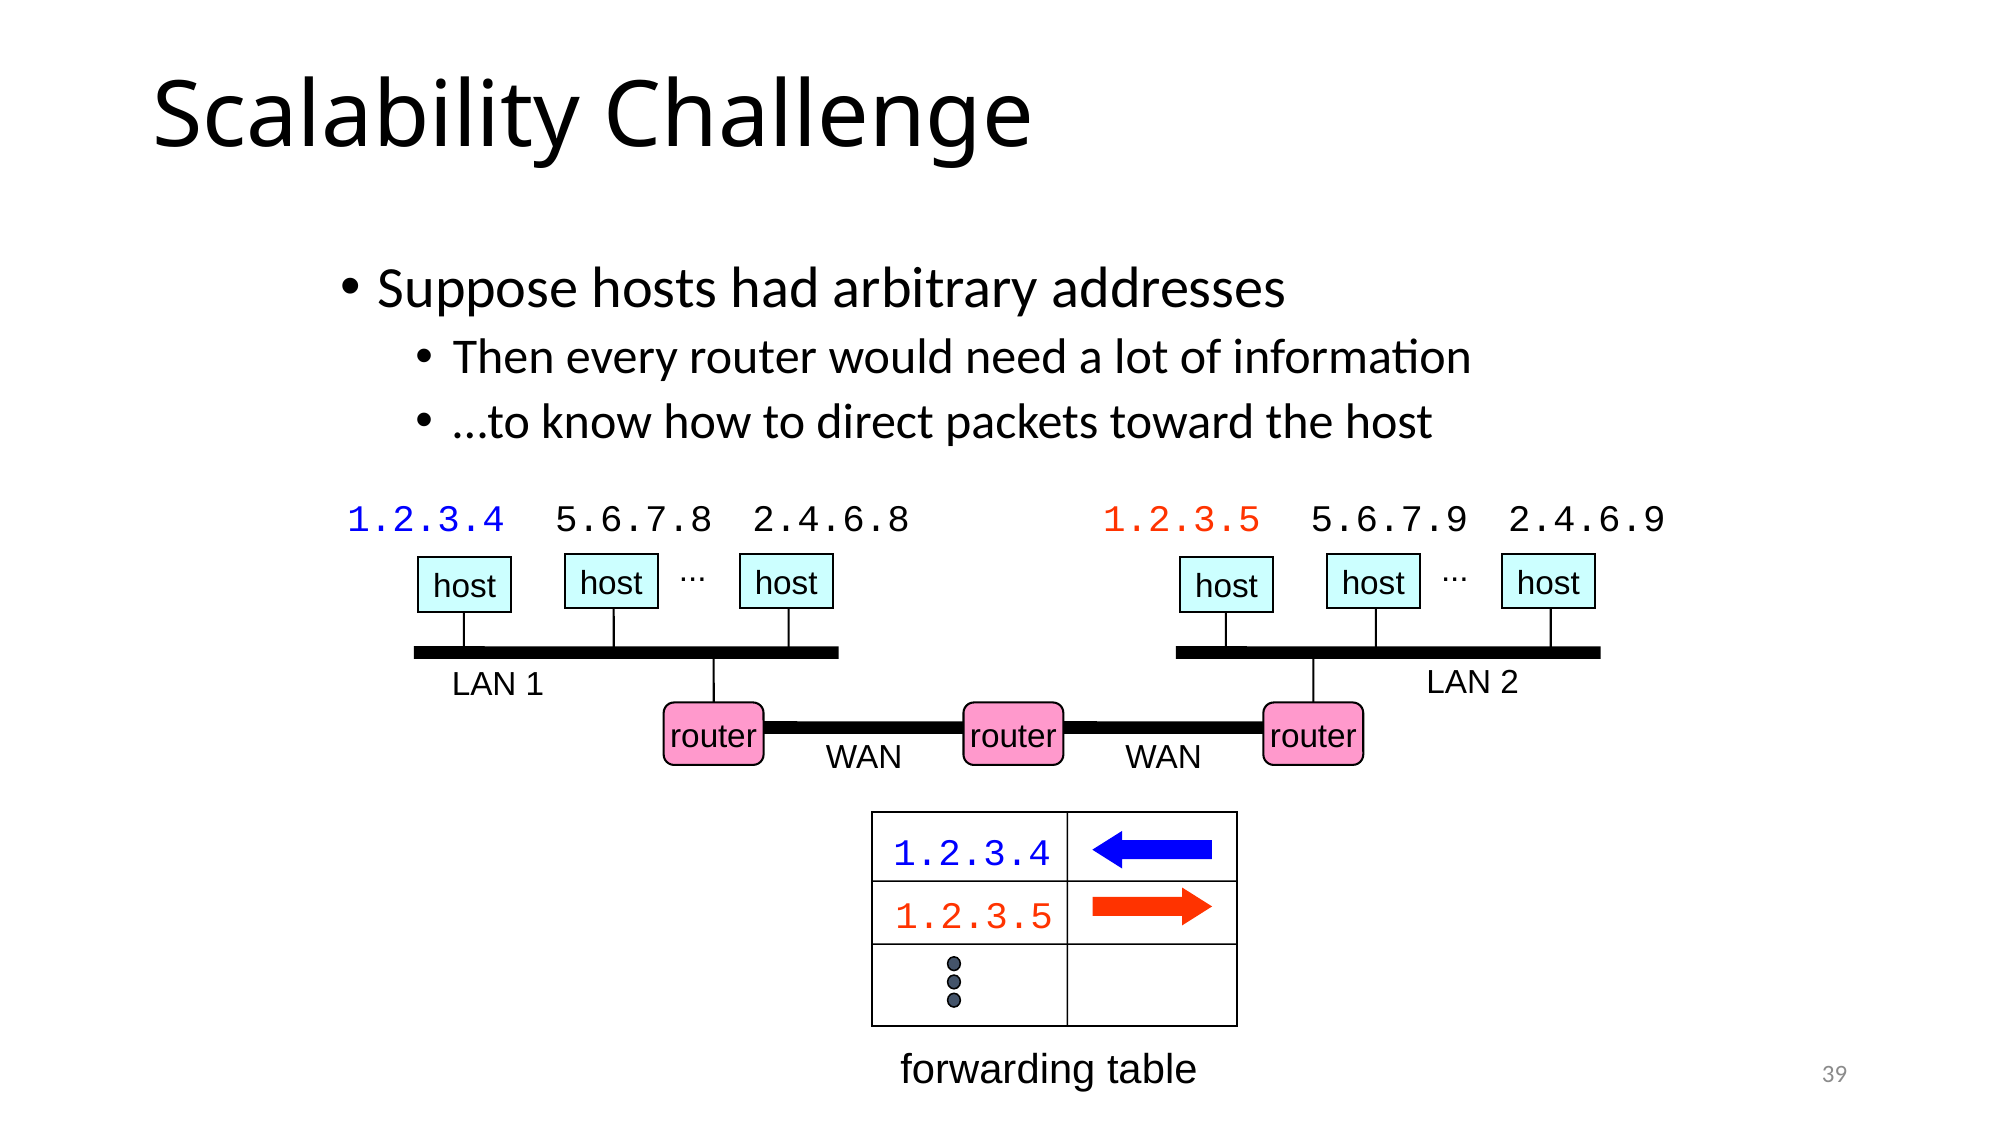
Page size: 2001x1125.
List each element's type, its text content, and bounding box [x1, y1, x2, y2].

slide_number 39 [1412, 1042, 1863, 1103]
text_box host [1180, 557, 1273, 612]
title Scalability Challenge [137, 59, 1863, 278]
text_box ... [1426, 547, 1484, 595]
text_box ... [664, 547, 722, 595]
text_box LAN 1 [437, 655, 560, 710]
list Suppose hosts had arbitrary addresses Then every router would need a lot of information …to know how to direct packets toward the host [325, 250, 1675, 476]
text_box router [963, 702, 1064, 765]
text_box WAN [811, 727, 918, 783]
text_box host [739, 553, 833, 609]
text_box router [1263, 702, 1364, 765]
text_box host [1327, 553, 1420, 609]
text_box 5.6.7.8 [540, 486, 728, 547]
text_box LAN 2 [1411, 652, 1534, 708]
text_box 2.4.6.9 [1493, 486, 1681, 547]
text_box 1.2.3.4 [332, 486, 520, 547]
text_box 5.6.7.9 [1295, 486, 1484, 547]
text_box host [1502, 553, 1595, 609]
text_box router [663, 702, 764, 765]
text_box 1.2.3.5 [1088, 486, 1276, 547]
text_box 2.4.6.8 [737, 486, 925, 547]
text_box host [418, 557, 511, 612]
text_box WAN [1110, 727, 1217, 783]
text_box host [564, 553, 658, 609]
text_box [872, 811, 1238, 1101]
